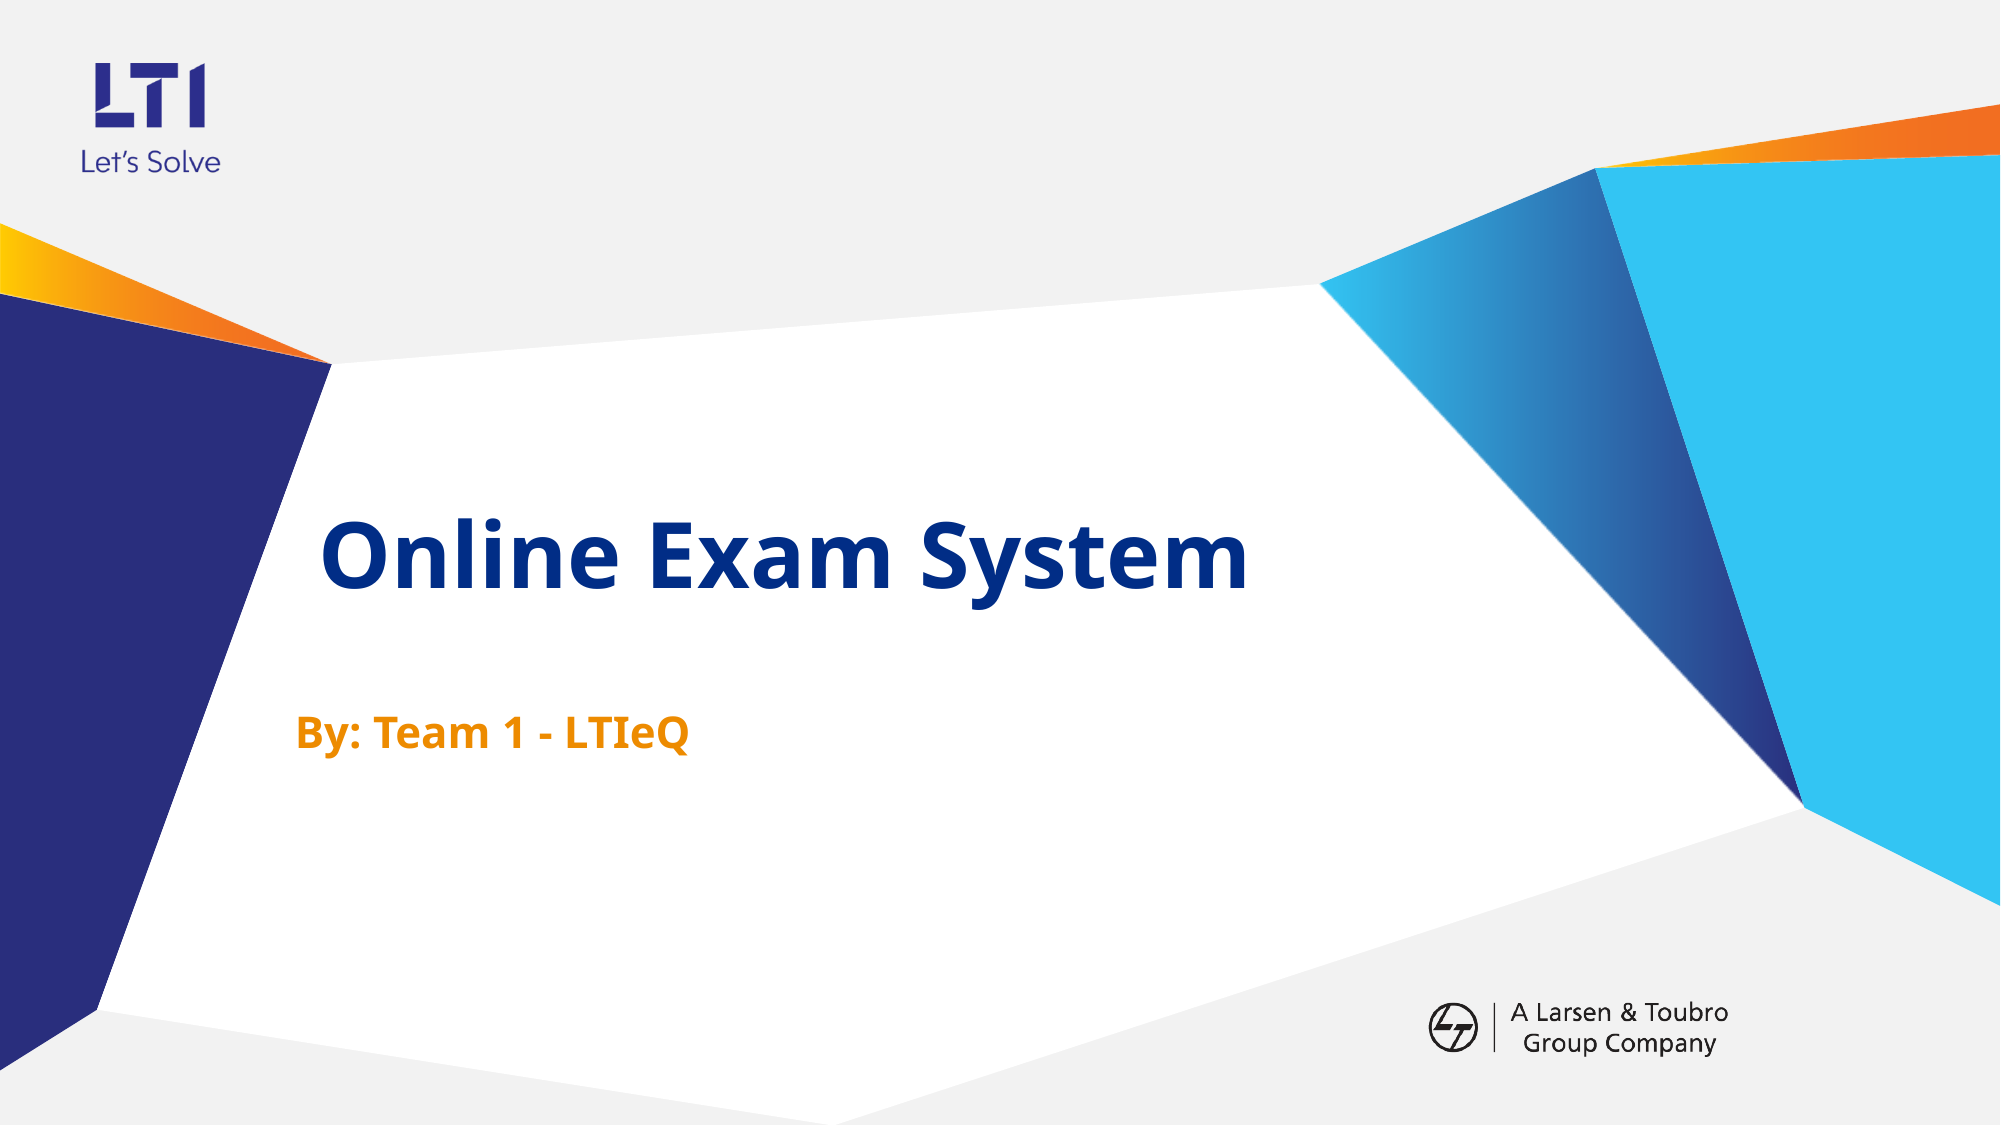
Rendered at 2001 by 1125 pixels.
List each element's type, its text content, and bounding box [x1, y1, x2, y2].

picture [59, 45, 242, 190]
subtitle By: Team 1 - LTIeQ [294, 706, 1511, 755]
title Online Exam System [294, 496, 1512, 608]
picture [1428, 1001, 1728, 1057]
